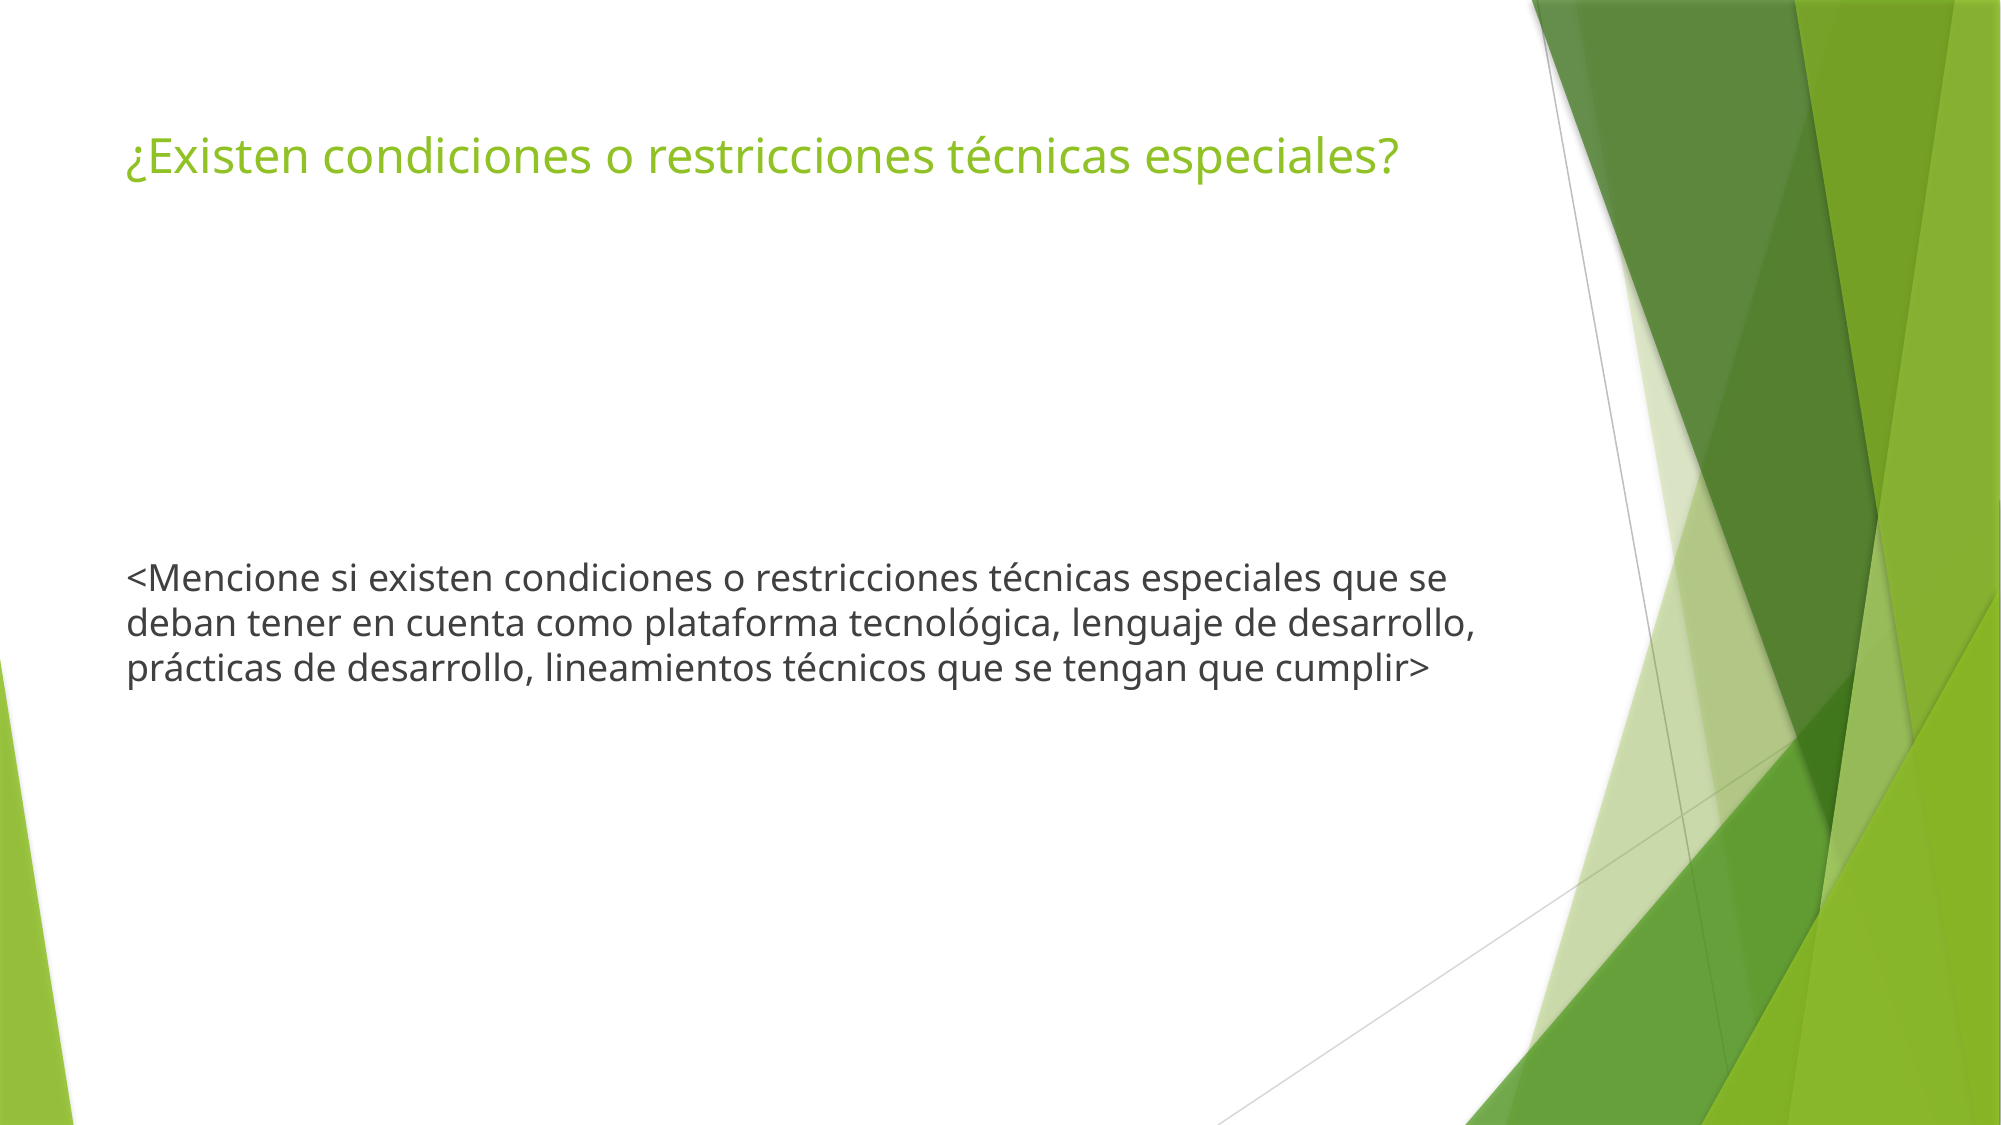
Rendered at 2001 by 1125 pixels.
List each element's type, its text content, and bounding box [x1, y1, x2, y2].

title ¿Existen condiciones o restricciones técnicas especiales? [111, 99, 1696, 209]
list <Mencione si existen condiciones o restricciones técnicas especiales que se deban tener en cuenta como plataforma tecnológica, lenguaje de desarrollo, prácticas de desarrollo, lineamientos técnicos que se tengan que cumplir> [111, 252, 1522, 992]
